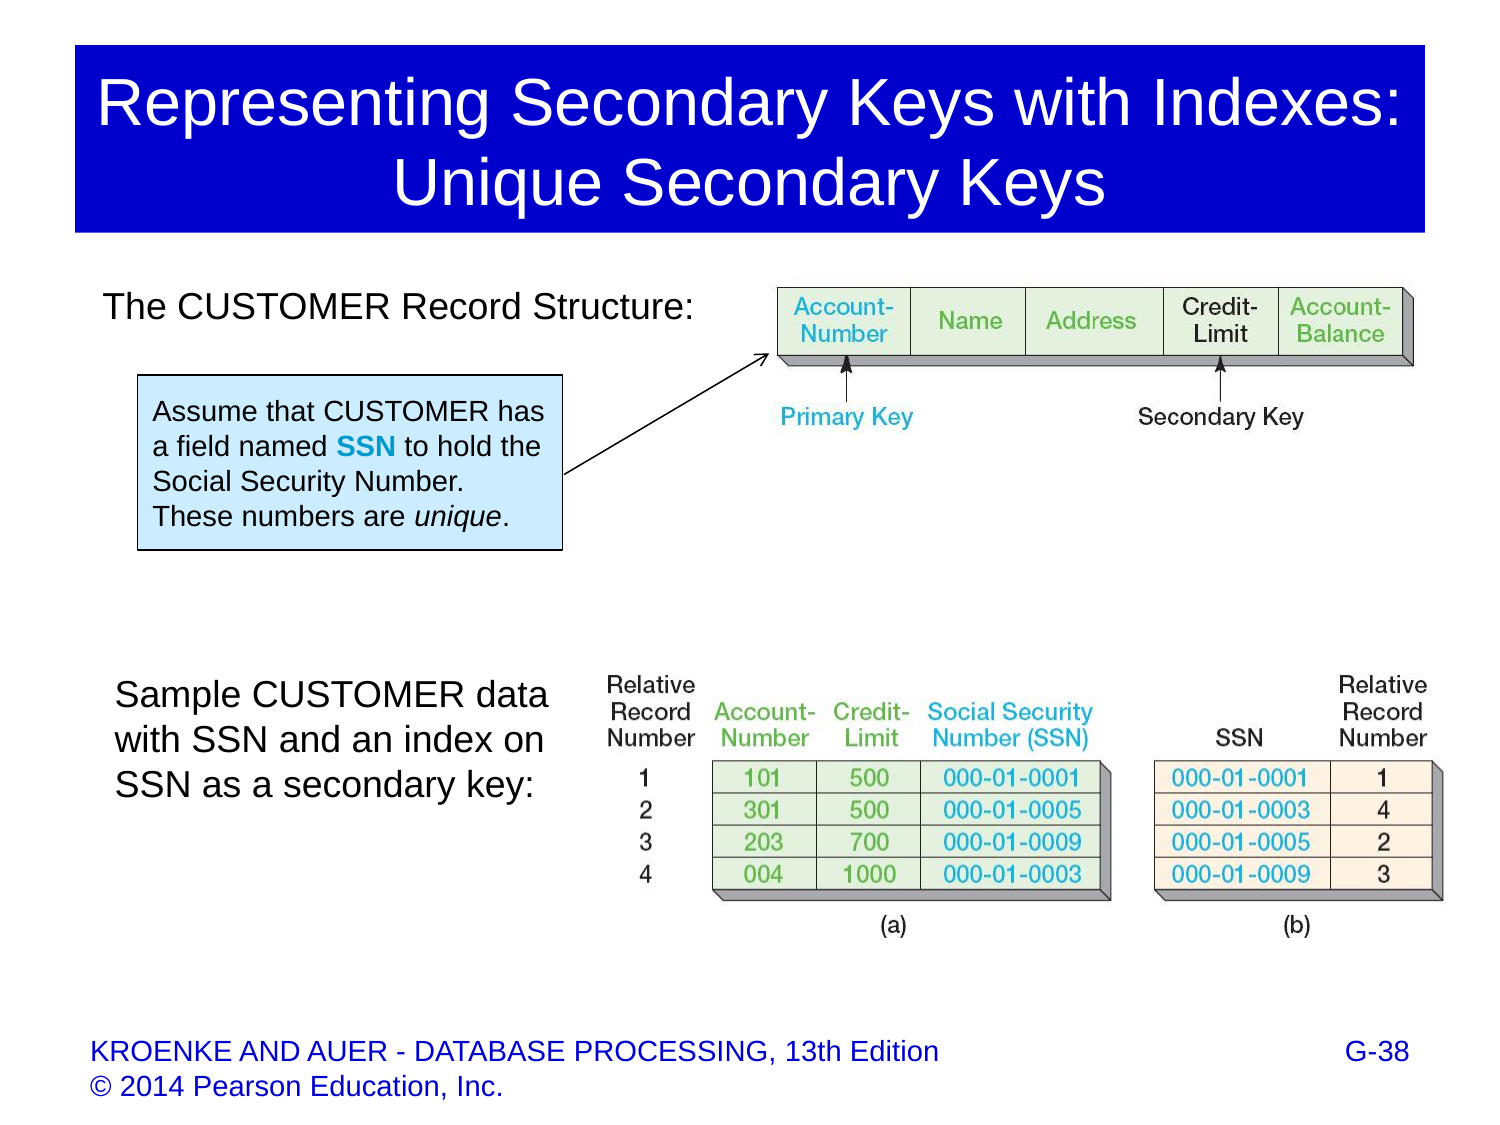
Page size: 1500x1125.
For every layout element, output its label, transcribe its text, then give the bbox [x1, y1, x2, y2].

footer KROENKE AND AUER - DATABASE PROCESSING, 13th Edition © 2014 Pearson Education, Inc. [74, 1024, 976, 1104]
slide_number G-38 [1074, 1024, 1426, 1103]
text_box Assume that CUSTOMER has a field named SSN to hold the Social Security Number. These numbers are unique. [135, 352, 765, 552]
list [770, 274, 1418, 444]
text_box The CUSTOMER Record Structure: [87, 274, 725, 335]
text_box Sample CUSTOMER data with SSN and an index on SSN as a secondary key: [99, 662, 613, 813]
title Representing Secondary Keys with Indexes: Unique Secondary Keys [75, 45, 1425, 233]
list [599, 665, 1451, 944]
